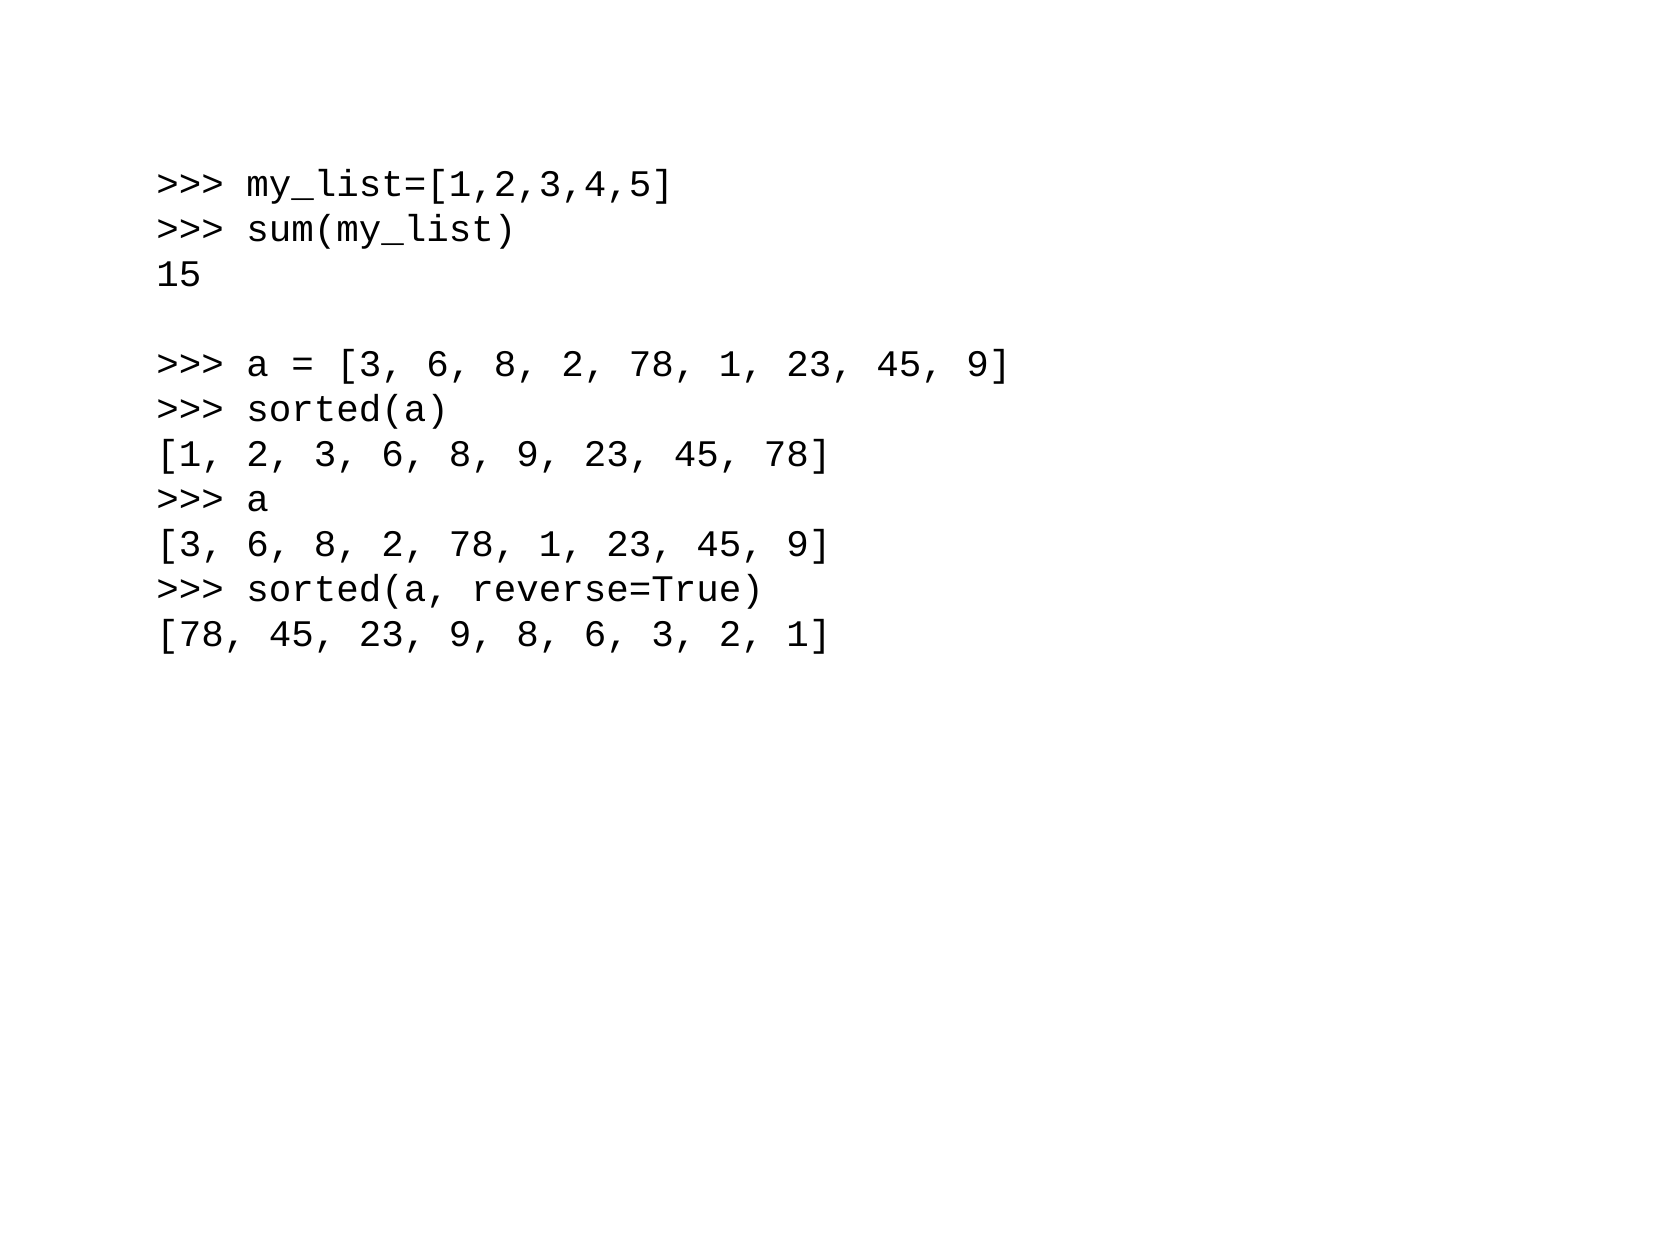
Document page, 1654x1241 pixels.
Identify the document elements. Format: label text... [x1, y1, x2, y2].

text_box >>> my_list=[1,2,3,4,5] >>> sum(my_list) 15 >>> a = [3, 6, 8, 2, 78, 1, 23, 45, 9] >>> sorted(a) [1, 2, 3, 6, 8, 9, 23, 45, 78] >>> a [3, 6, 8, 2, 78, 1, 23, 45, 9] >>> sorted(a, reverse=True) [78, 45, 23, 9, 8, 6, 3, 2, 1] [141, 106, 1453, 1169]
